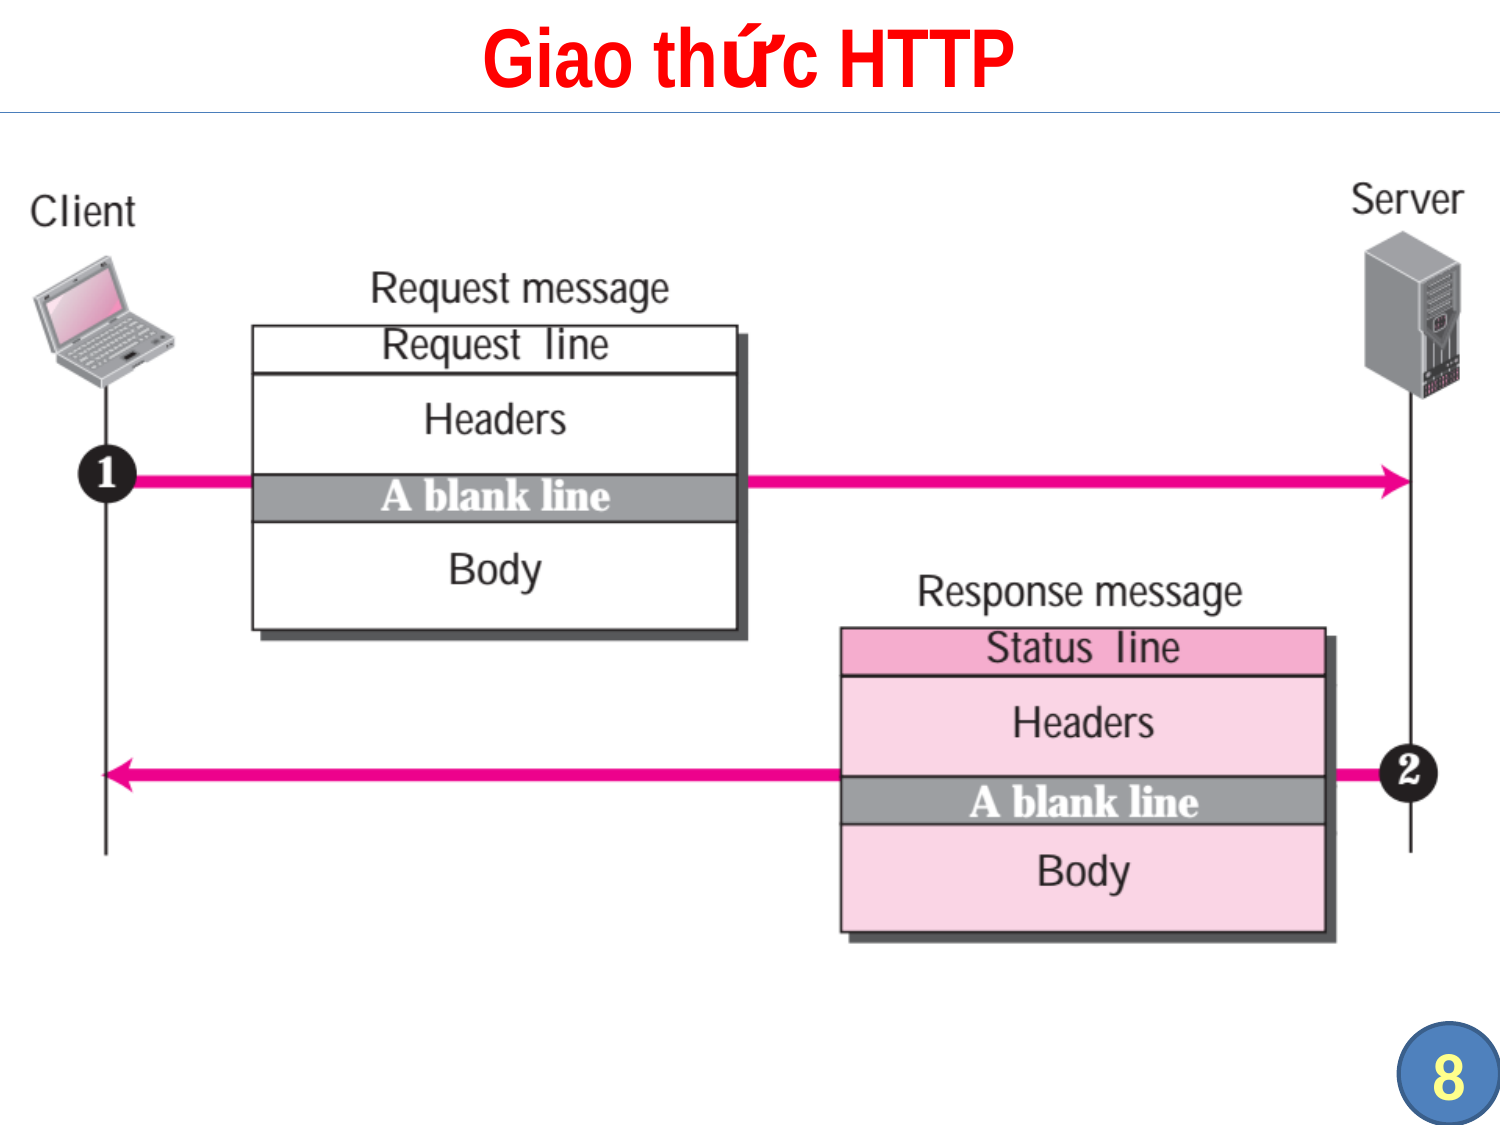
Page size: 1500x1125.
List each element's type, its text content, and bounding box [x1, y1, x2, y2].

slide_number 8 [1399, 1023, 1500, 1125]
picture [26, 177, 1474, 948]
title Giao thức HTTP [0, 0, 1500, 113]
